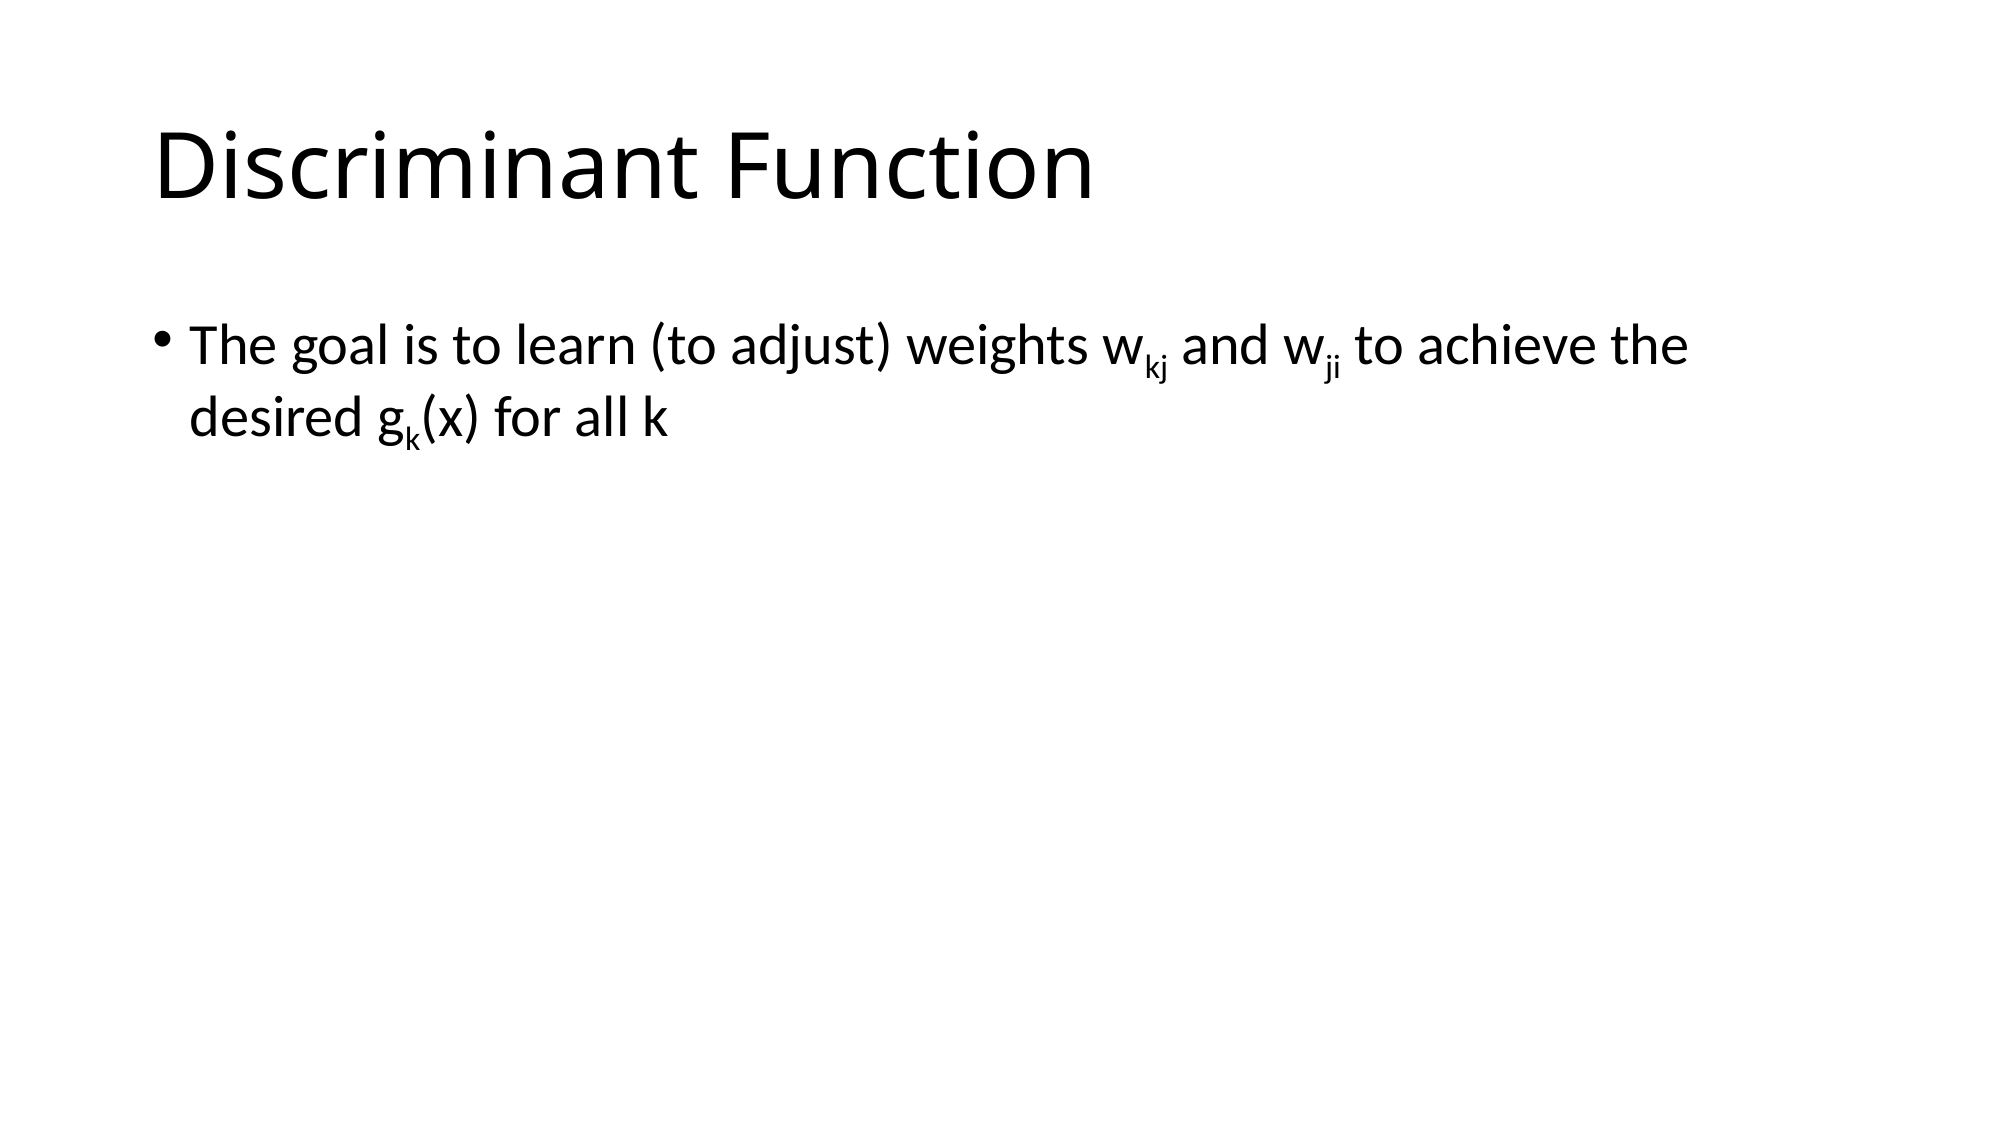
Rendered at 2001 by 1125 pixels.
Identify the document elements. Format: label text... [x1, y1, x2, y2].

list The goal is to learn (to adjust) weights wkj and wji to achieve the desired gk(x) for all k [137, 299, 1863, 1014]
title Discriminant Function [137, 59, 1863, 278]
